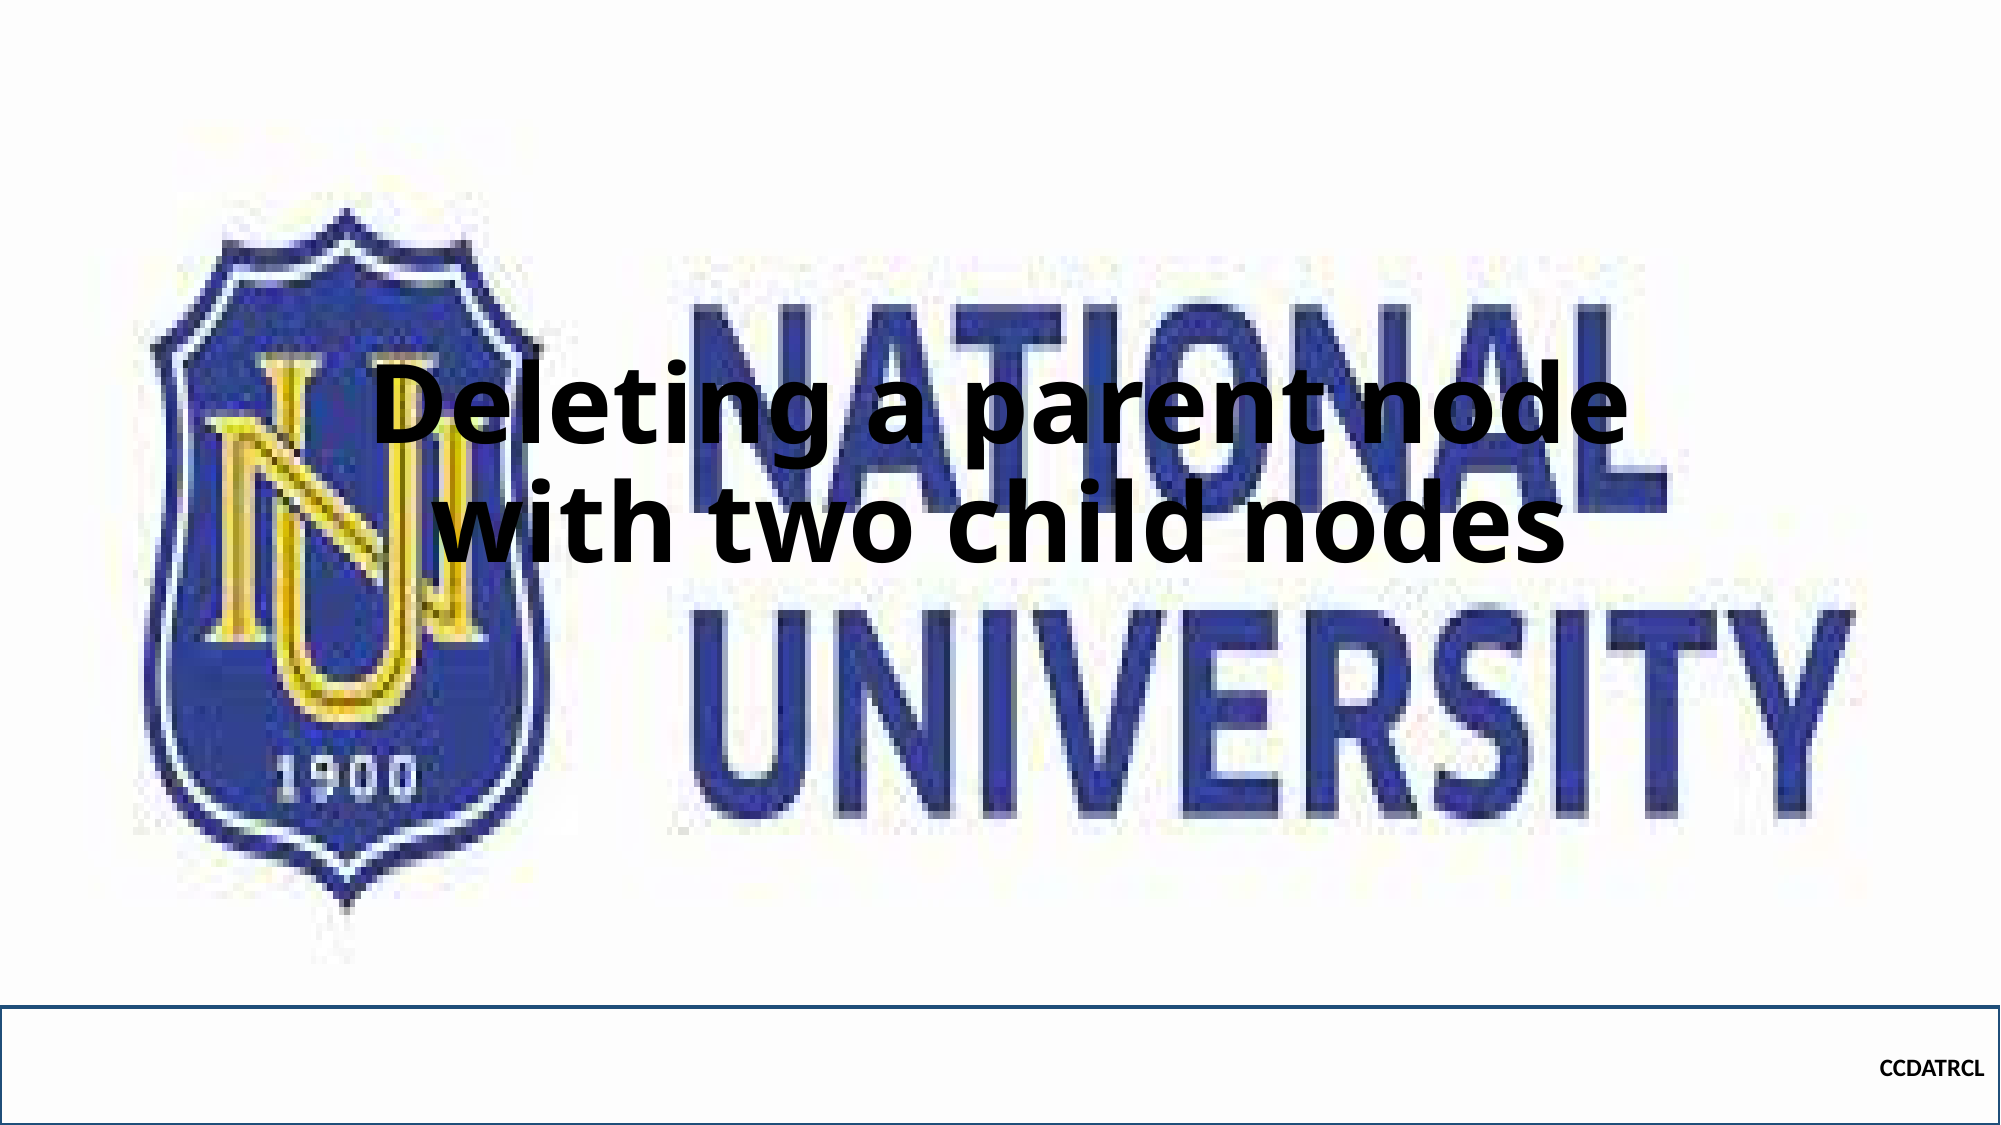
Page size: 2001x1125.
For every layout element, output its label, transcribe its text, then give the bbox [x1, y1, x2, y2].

title Deleting a parent node with two child nodes [249, 339, 1750, 594]
picture [0, 0, 2000, 1007]
footer CCDATRCL [0, 1007, 2000, 1125]
